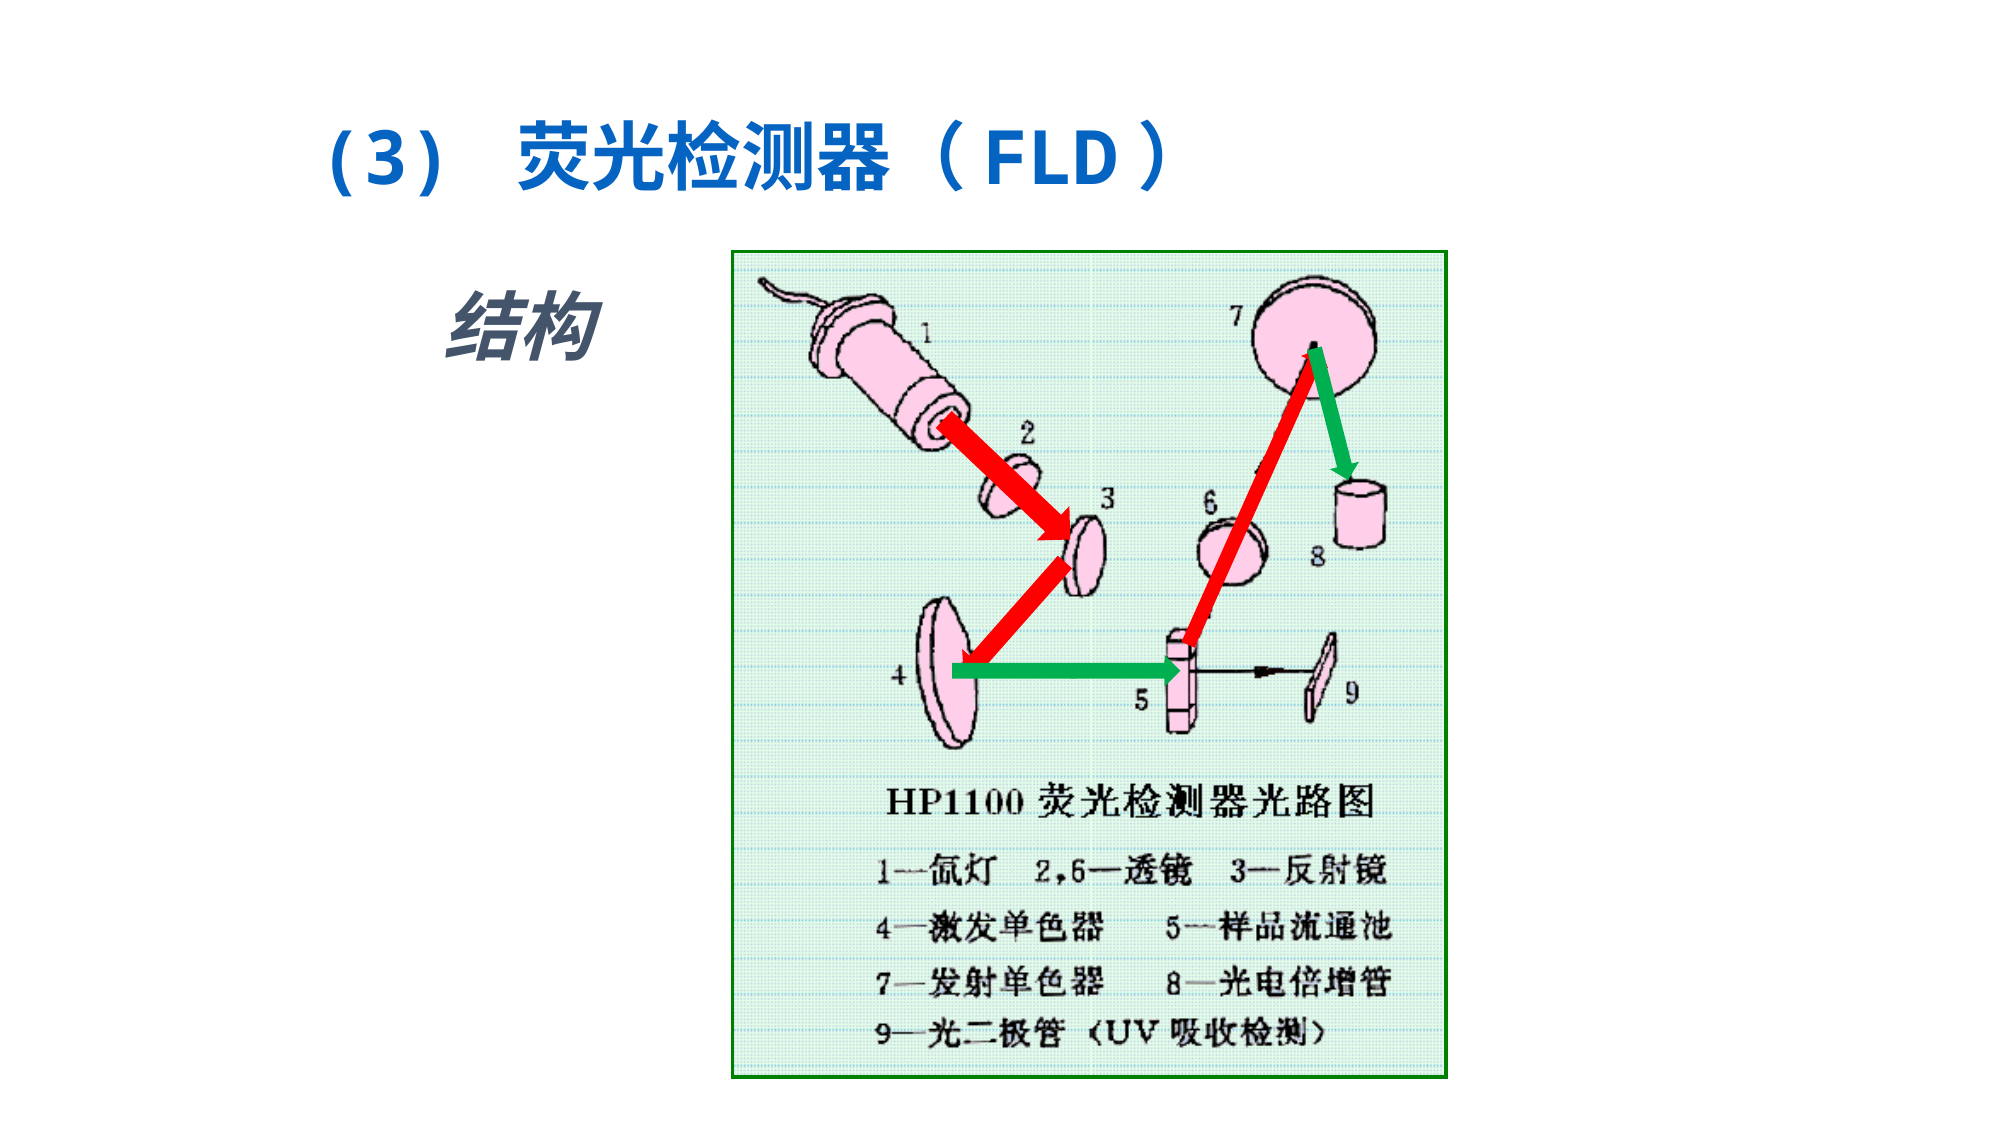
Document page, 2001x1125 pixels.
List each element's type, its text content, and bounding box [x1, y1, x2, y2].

text_box 结构 [429, 272, 609, 377]
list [734, 253, 1444, 1075]
title (3) 荧光检测器（FLD） [303, 66, 1705, 254]
